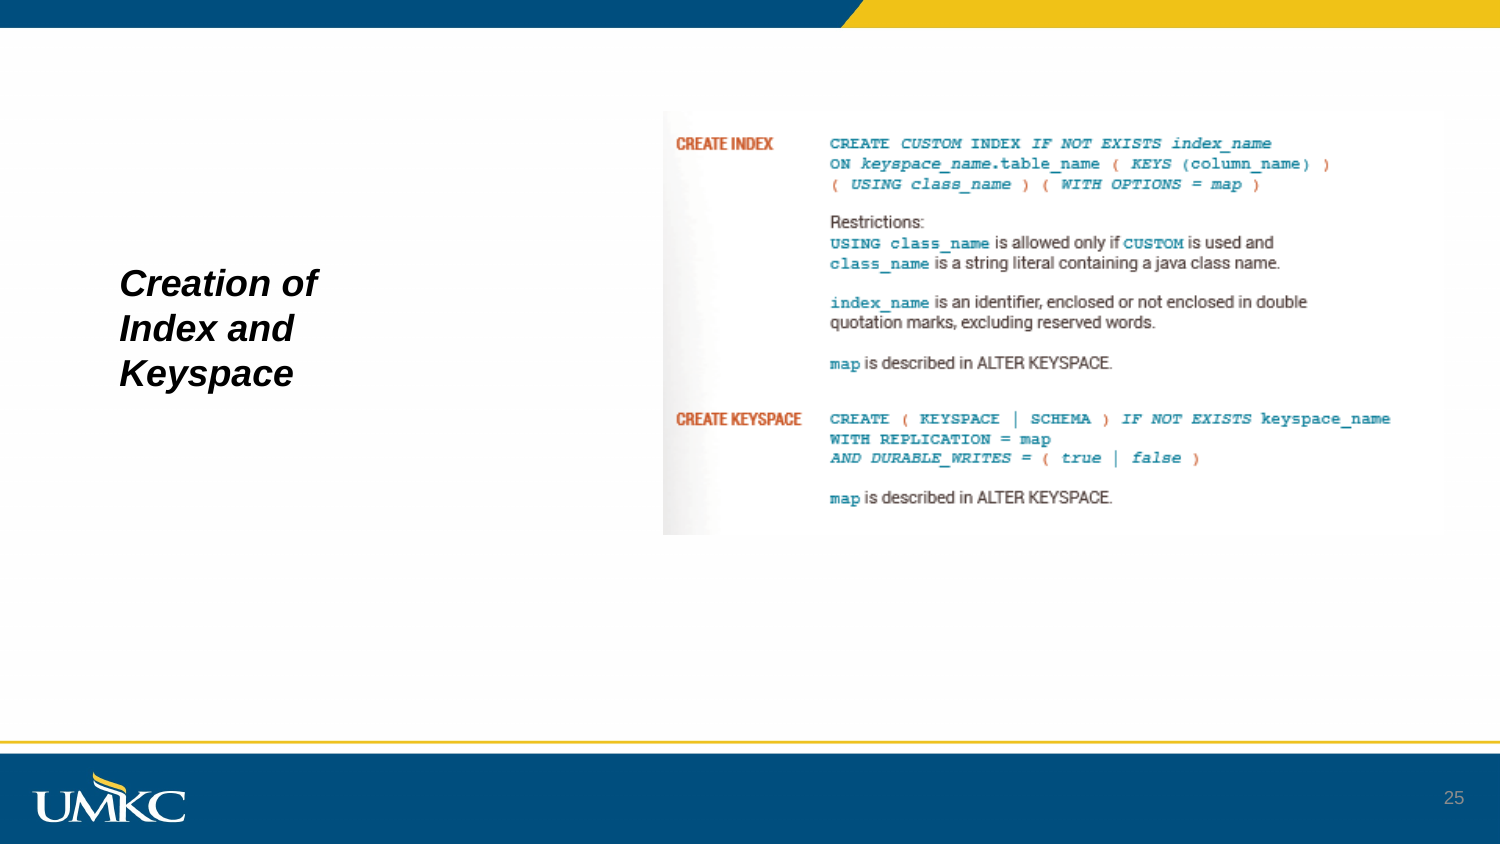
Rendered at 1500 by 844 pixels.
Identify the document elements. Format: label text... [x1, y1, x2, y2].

picture [0, 0, 1500, 844]
slide_number 25 [1389, 764, 1480, 830]
text_box Creation of Index and Keyspace [104, 251, 374, 401]
